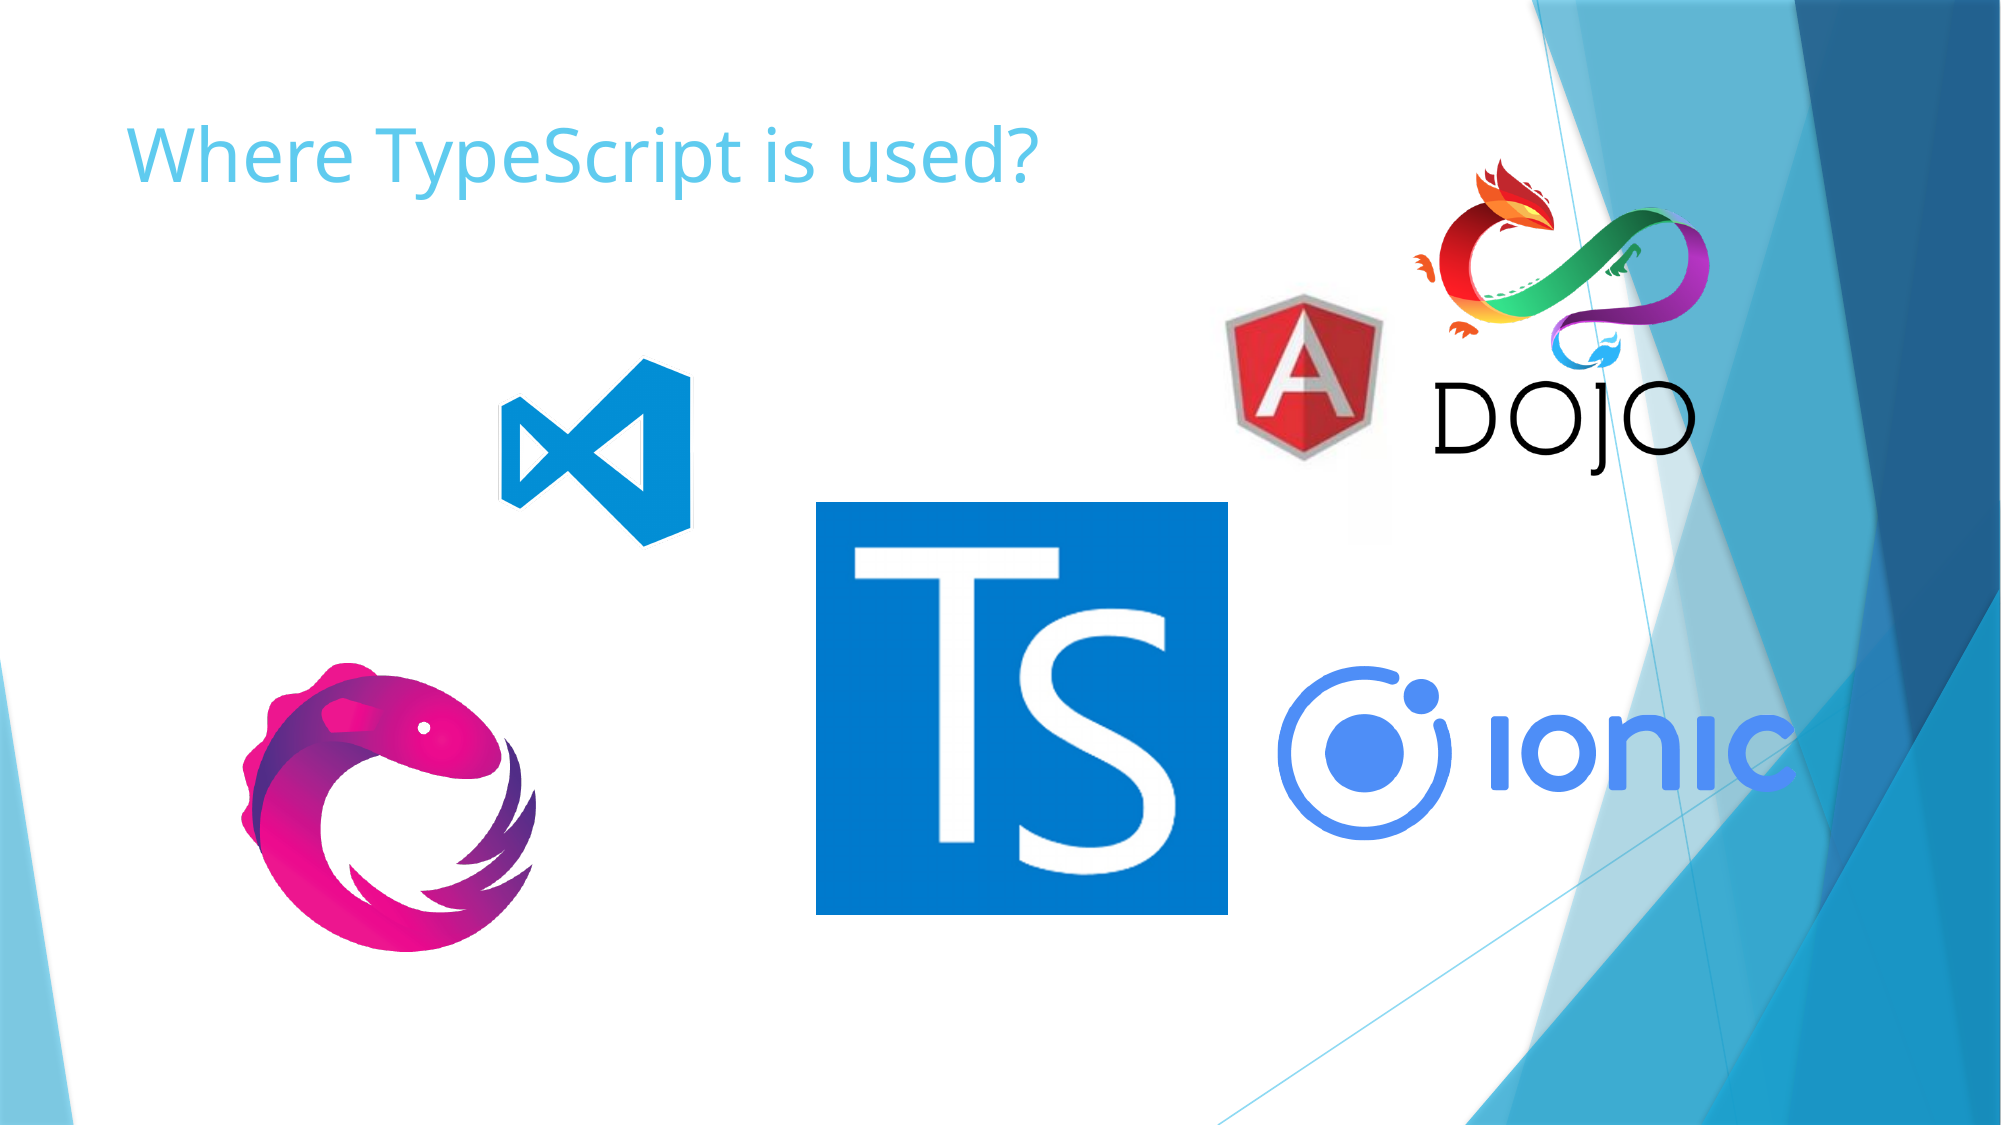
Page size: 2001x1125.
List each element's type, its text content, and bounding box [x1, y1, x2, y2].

picture [815, 157, 1720, 915]
picture [240, 658, 537, 956]
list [497, 353, 695, 551]
title Where TypeScript is used? [111, 99, 1522, 317]
picture [1272, 658, 1801, 847]
